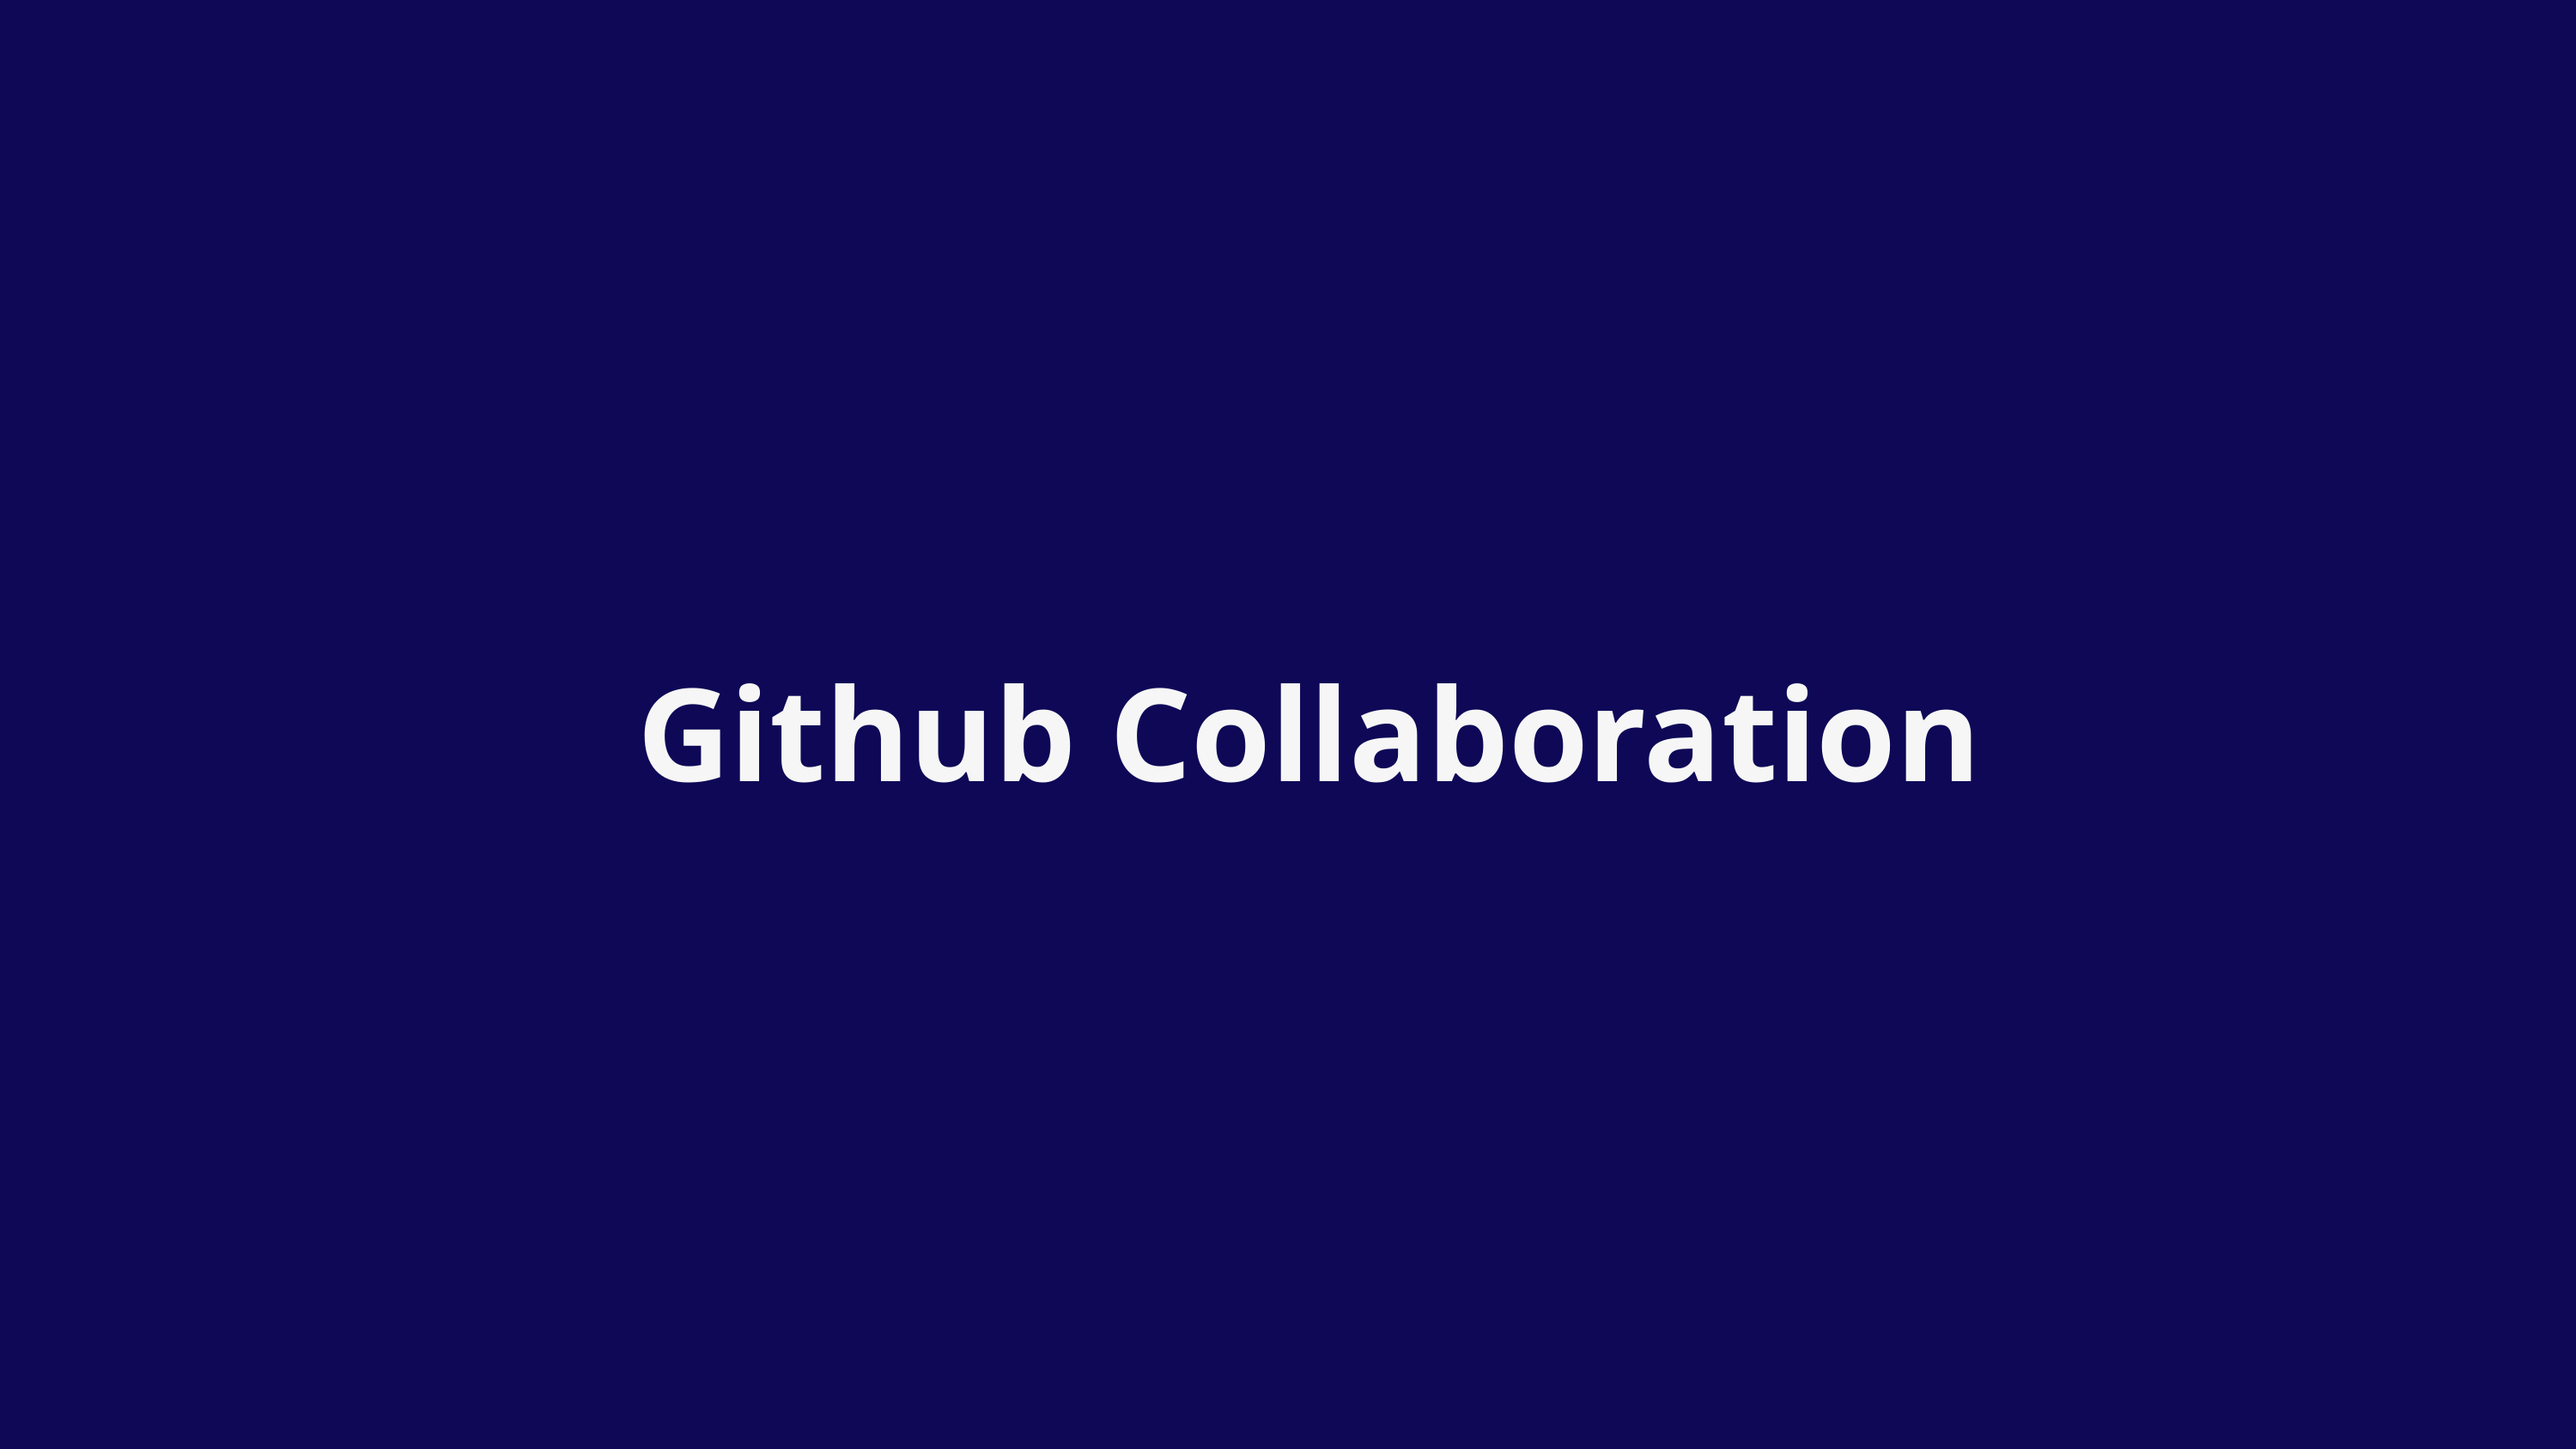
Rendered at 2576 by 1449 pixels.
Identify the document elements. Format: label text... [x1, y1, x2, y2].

text_box Github Collaboration [437, 627, 2182, 808]
